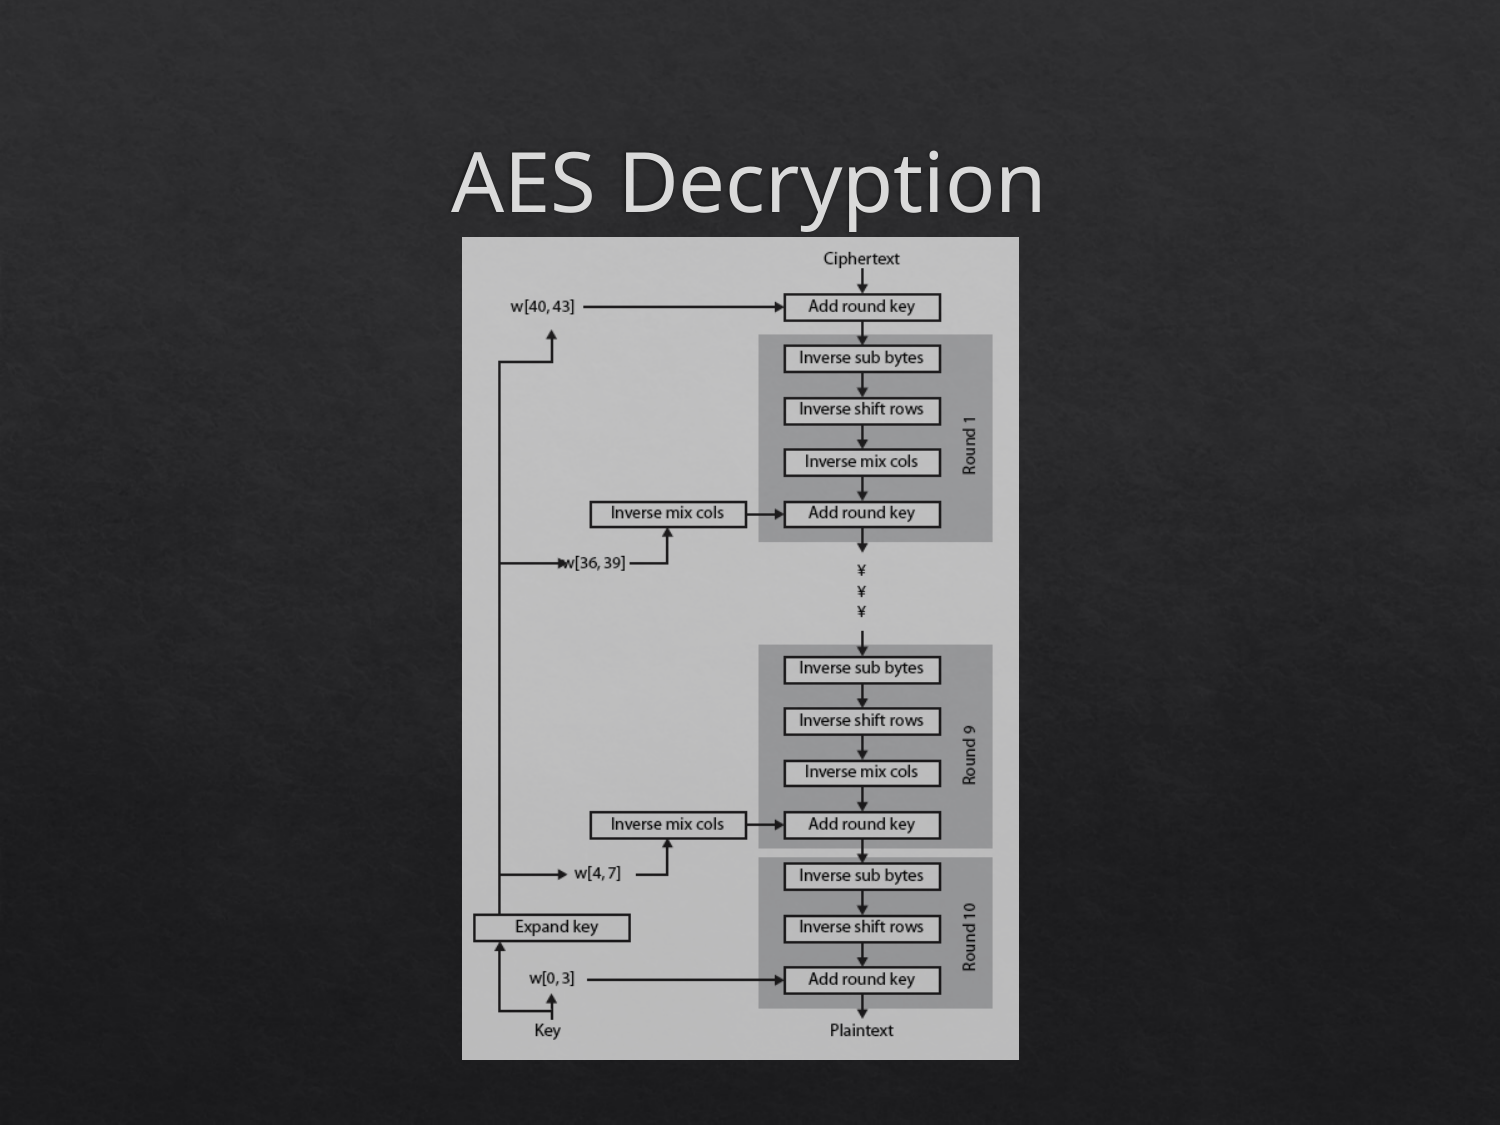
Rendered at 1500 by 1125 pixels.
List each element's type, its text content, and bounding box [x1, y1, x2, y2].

title AES Decryption [112, 99, 1387, 260]
picture [0, 0, 1500, 1125]
